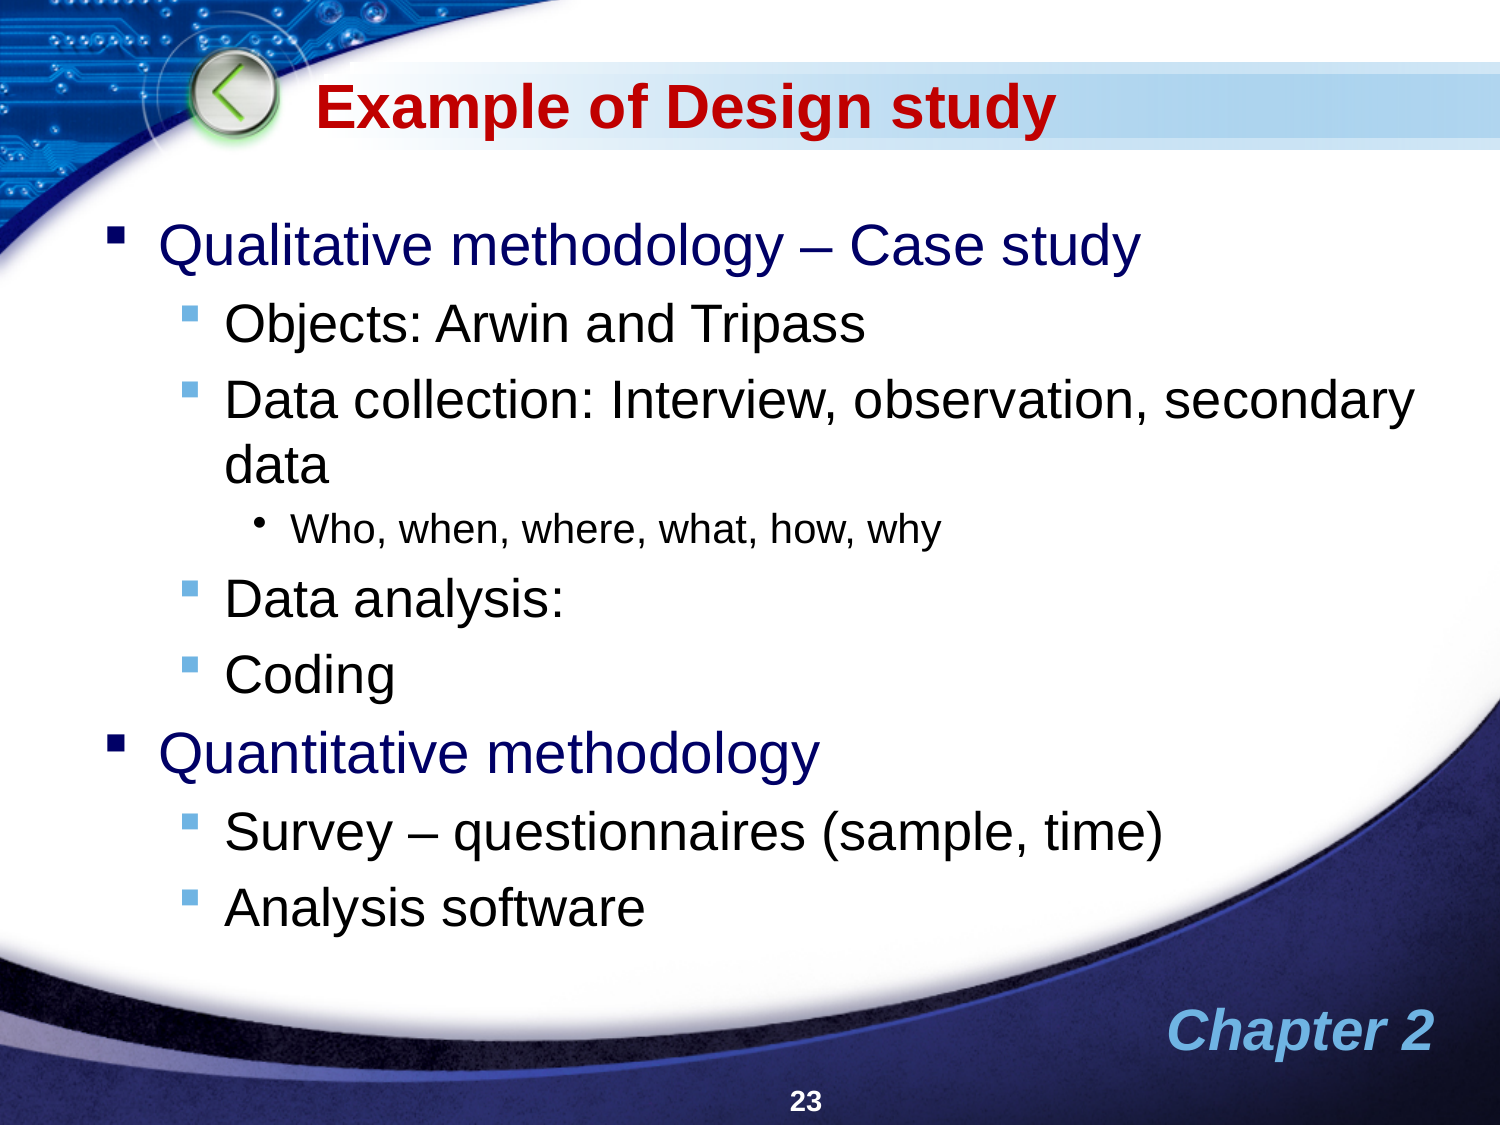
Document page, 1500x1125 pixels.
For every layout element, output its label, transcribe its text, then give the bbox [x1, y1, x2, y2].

list Qualitative methodology – Case study Objects: Arwin and Tripass Data collection: Interview, observation, secondary data Who, when, where, what, how, why Data analysis: Coding Quantitative methodology Survey – questionnaires (sample, time) Analysis software [87, 200, 1450, 975]
title Example of Design study [300, 57, 1438, 150]
picture [0, 0, 1500, 1125]
slide_number 23 [487, 1074, 838, 1113]
